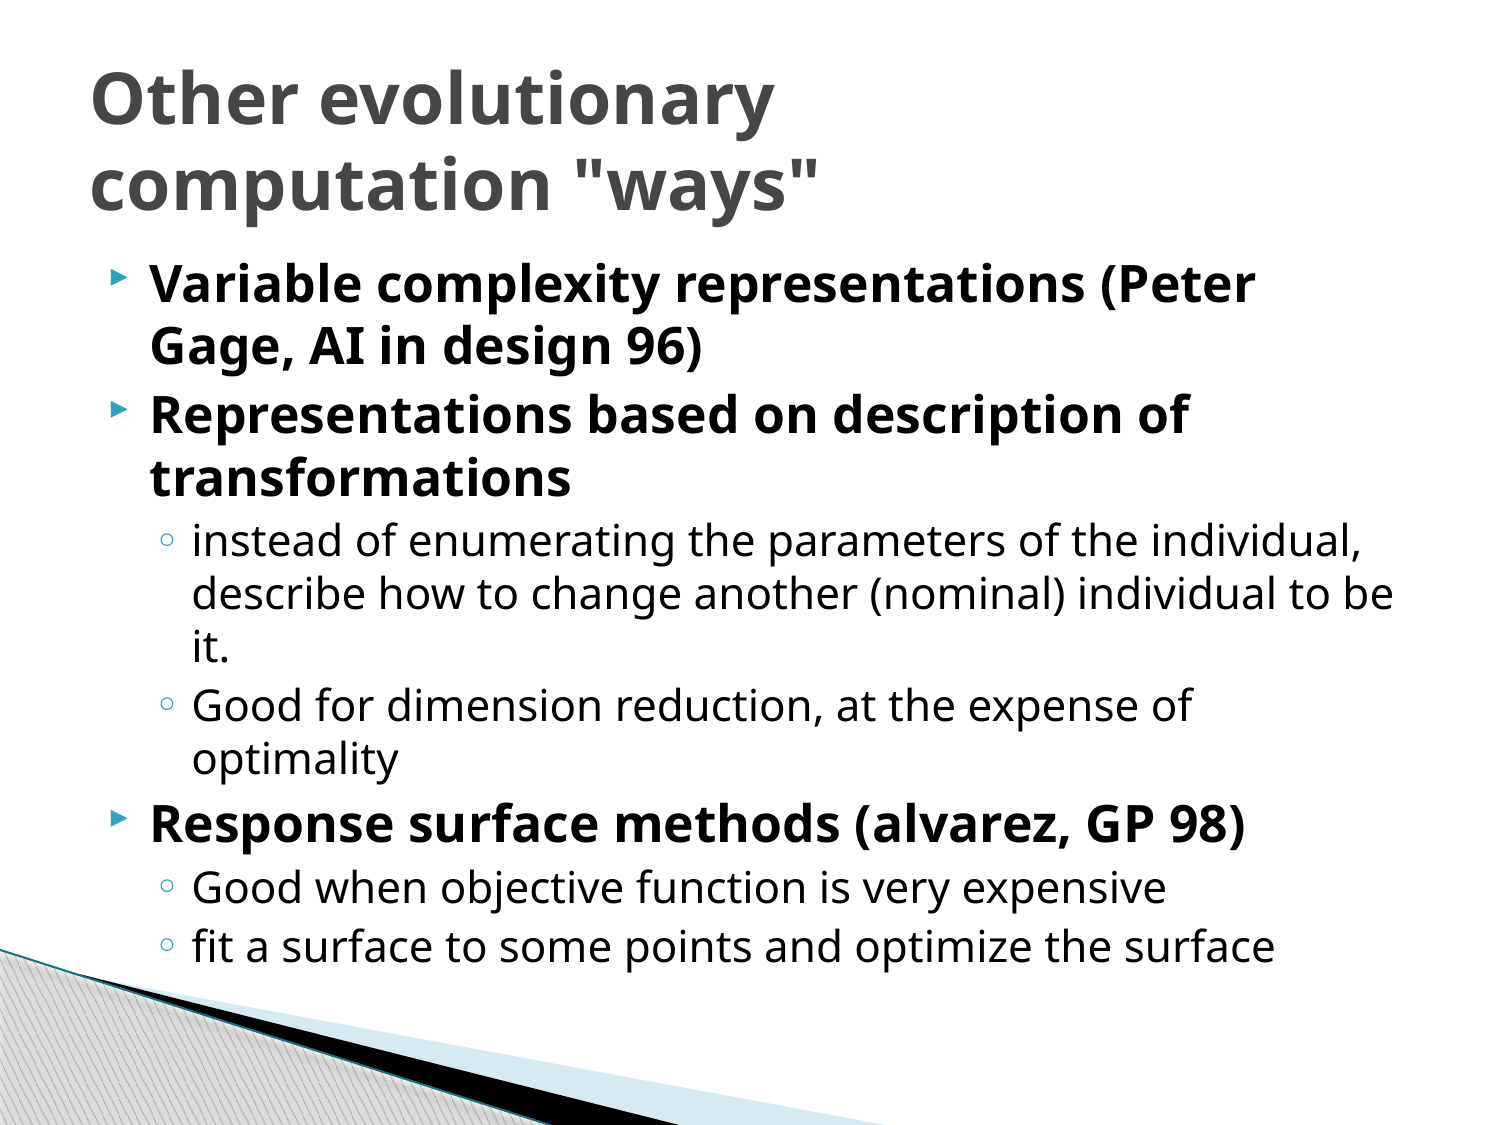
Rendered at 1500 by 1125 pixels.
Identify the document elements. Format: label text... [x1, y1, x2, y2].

title Other evolutionary computation "ways" [75, 45, 1425, 233]
list Variable complexity representations (Peter Gage, AI in design 96) Representations based on description of transformations instead of enumerating the parameters of the individual, describe how to change another (nominal) individual to be it. Good for dimension reduction, at the expense of optimality Response surface methods (alvarez, GP 98) Good when objective function is very expensive fit a surface to some points and optimize the surface [74, 242, 1426, 986]
